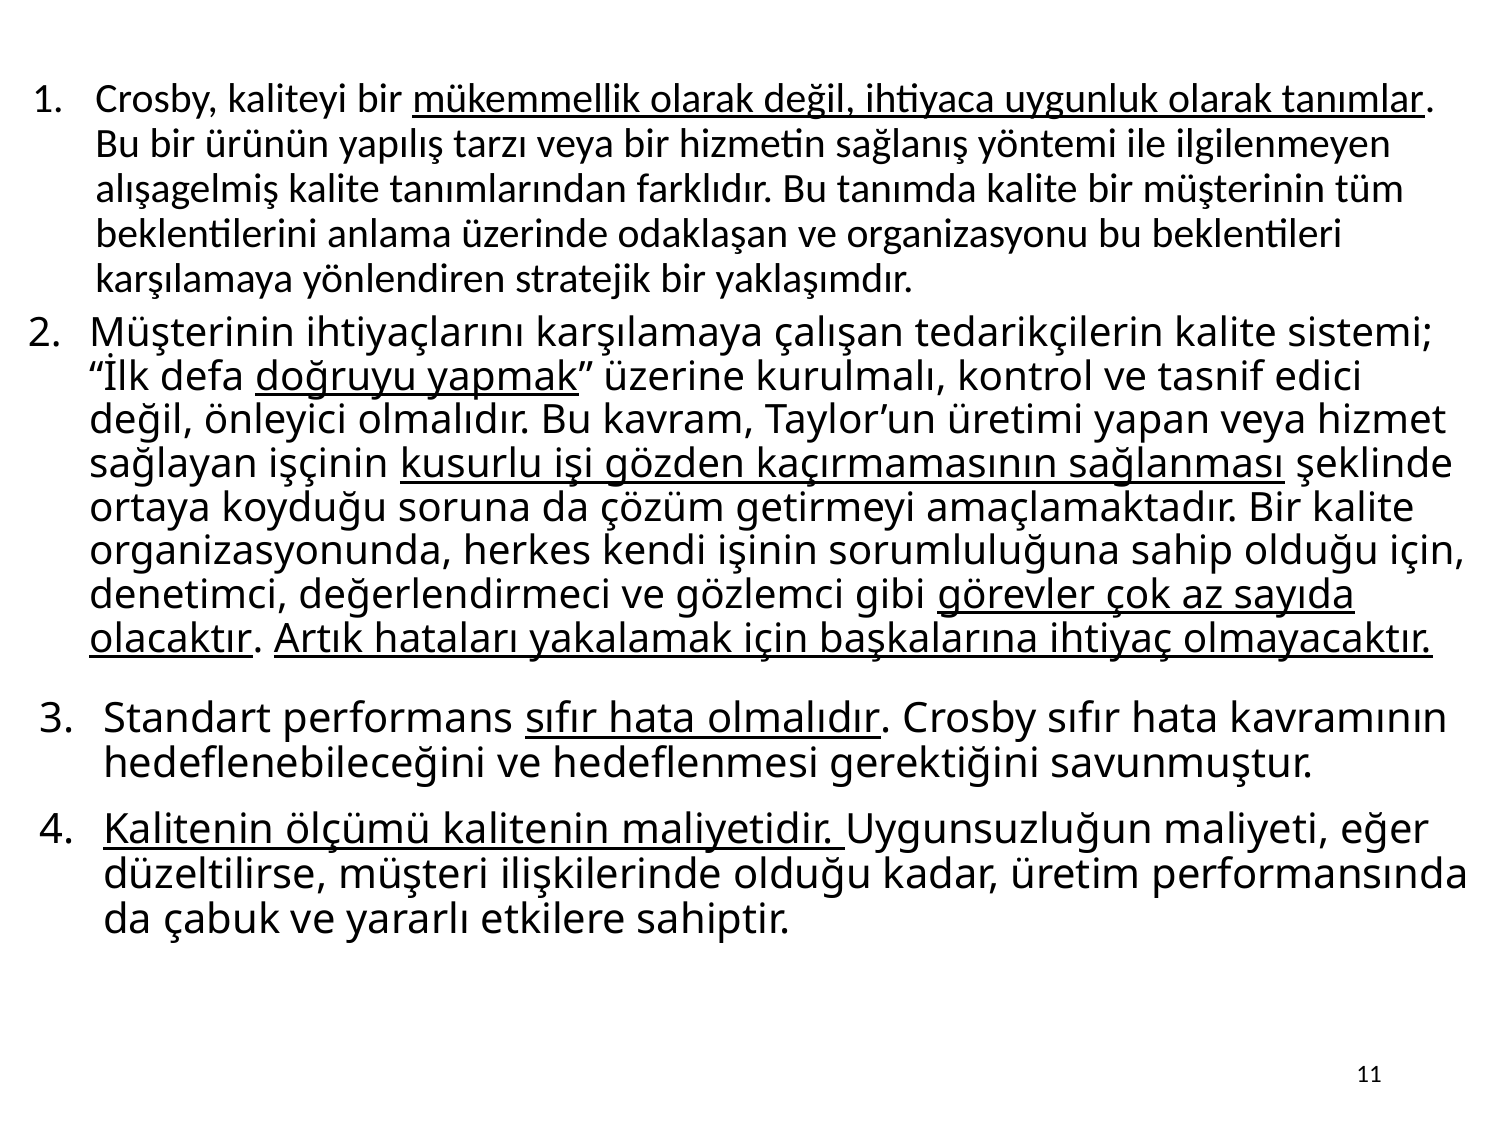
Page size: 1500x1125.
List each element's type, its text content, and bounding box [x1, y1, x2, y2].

text_box Müşterinin ihtiyaçlarını karşılamaya çalışan tedarikçilerin kalite sistemi; “İlk defa doğruyu yapmak” üzerine kurulmalı, kontrol ve tasnif edici değil, önleyici olmalıdır. Bu kavram, Taylor’un üretimi yapan veya hizmet sağlayan işçinin kusurlu işi gözden kaçırmamasının sağlanması şeklinde ortaya koyduğu soruna da çözüm getirmeyi amaçlamaktadır. Bir kalite organizasyonunda, herkes kendi işinin sorumluluğuna sahip olduğu için, denetimci, değerlendirmeci ve gözlemci gibi görevler çok az sayıda olacaktır. Artık hataları yakalamak için başkalarına ihtiyaç olmayacaktır. [12, 304, 1488, 709]
text_box Standart performans sıfır hata olmalıdır. Crosby sıfır hata kavramının hedeflenebileceğini ve hedeflenmesi gerektiğini savunmuştur. Kalitenin ölçümü kalitenin maliyetidir. Uygunsuzluğun maliyeti, eğer düzeltilirse, müşteri ilişkilerinde olduğu kadar, üretim performansında da çabuk ve yararlı etkilere sahiptir. [24, 689, 1495, 996]
list Crosby, kaliteyi bir mükemmellik olarak değil, ihtiyaca uygunluk olarak tanımlar. Bu bir ürünün yapılış tarzı veya bir hizmetin sağlanış yöntemi ile ilgilenmeyen alışagelmiş kalite tanımlarından farklıdır. Bu tanımda kalite bir müşterinin tüm beklentilerini anlama üzerinde odaklaşan ve organizasyonu bu beklentileri karşılamaya yönlendiren stratejik bir yaklaşımdır. [17, 68, 1500, 430]
slide_number 11 [1059, 1042, 1397, 1103]
